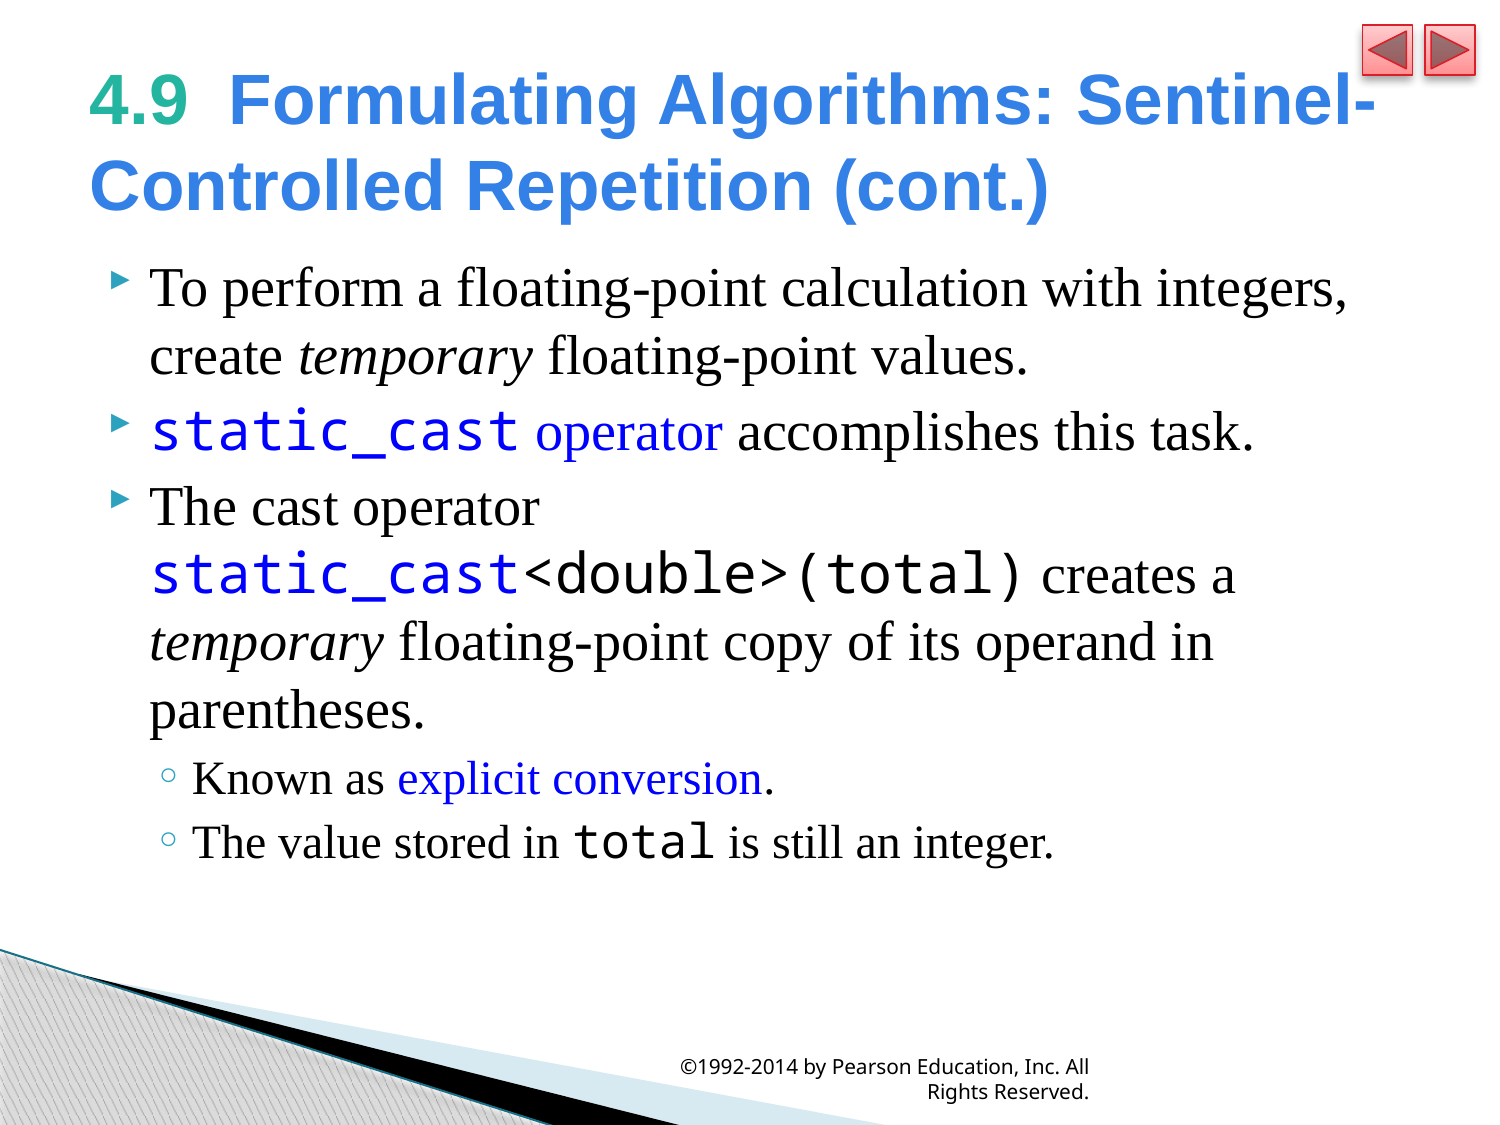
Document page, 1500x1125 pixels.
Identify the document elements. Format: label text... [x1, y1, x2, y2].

title 4.9 Formulating Algorithms: Sentinel-Controlled Repetition (cont.) [75, 45, 1425, 233]
footer ©1992-2014 by Pearson Education, Inc. All Rights Reserved. [650, 1051, 1105, 1112]
list To perform a floating-point calculation with integers, create temporary floating-point values. static_cast operator accomplishes this task. The cast operator static_cast<double>(total) creates a temporary floating-point copy of its operand in parentheses. Known as explicit conversion. The value stored in total is still an integer. [74, 242, 1426, 986]
